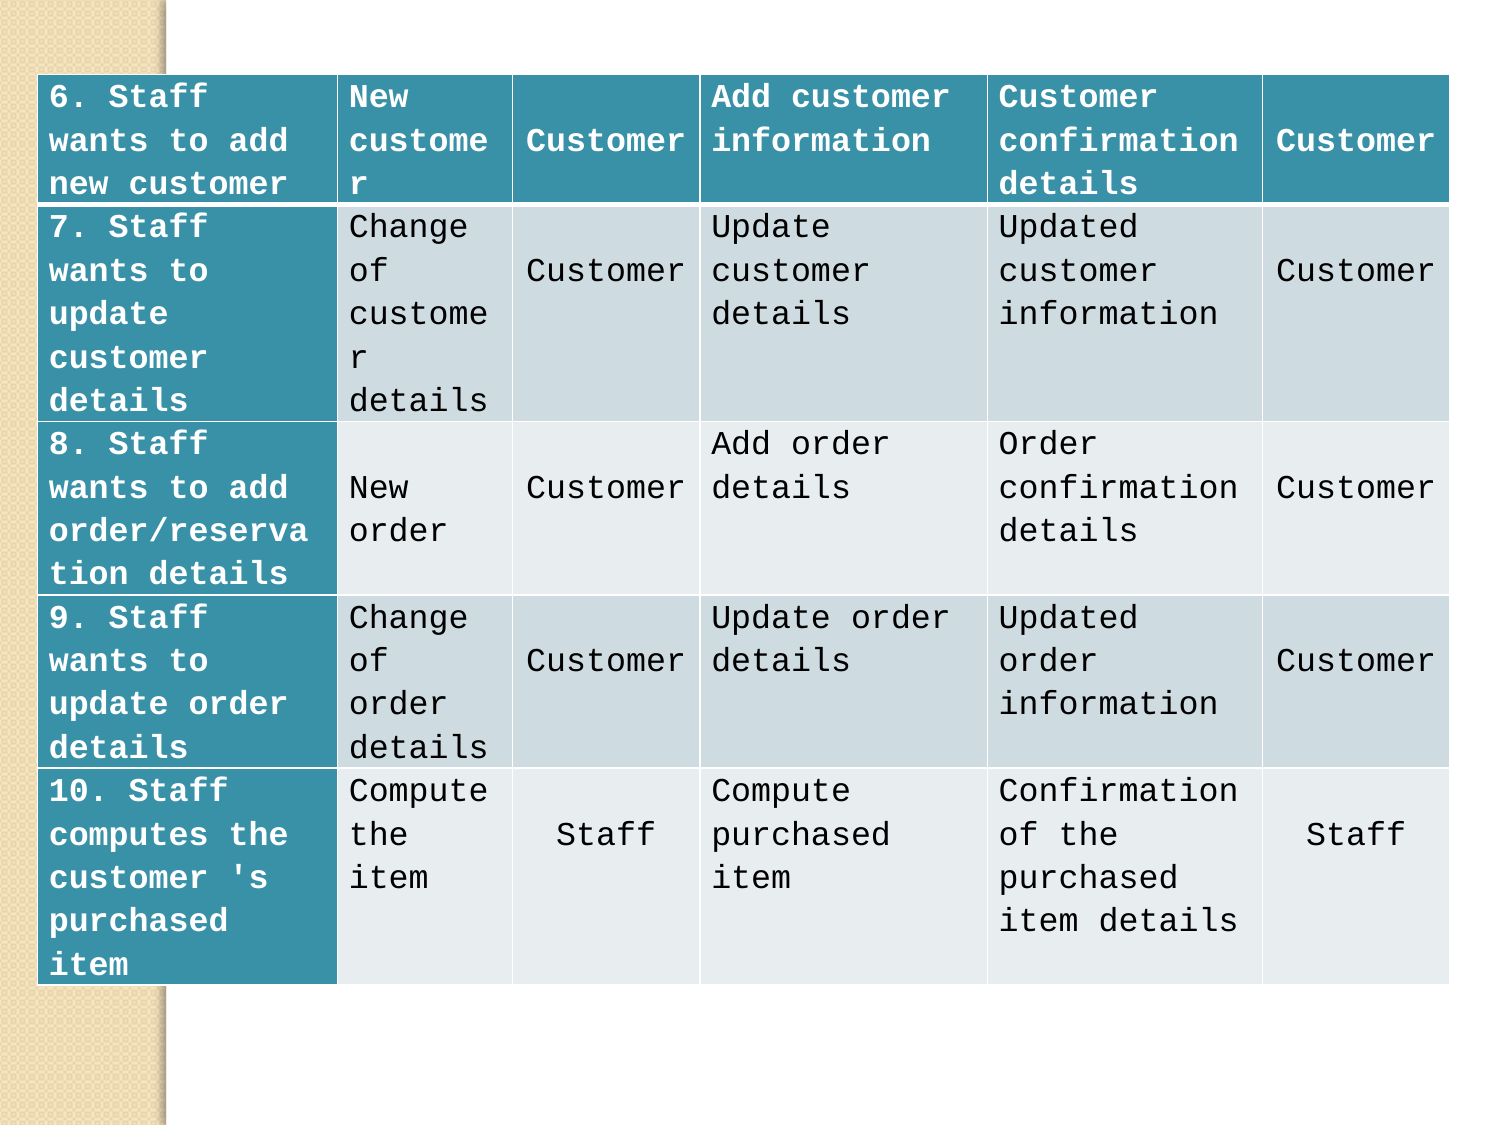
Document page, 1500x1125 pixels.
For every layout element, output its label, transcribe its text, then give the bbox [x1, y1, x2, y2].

table_cell Updated customer information [988, 207, 1262, 421]
table_cell Updated order information [988, 596, 1262, 767]
table_cell Staff [1263, 769, 1449, 984]
table_cell Change of order details [338, 596, 512, 767]
table_cell 7. Staff wants to update customer details [38, 207, 337, 421]
table_cell Change of customer details [338, 207, 512, 421]
table_header Add customer information [701, 75, 987, 202]
table_header Customer [1263, 75, 1449, 202]
table_cell Customer [1263, 207, 1449, 421]
table_cell Customer [513, 207, 699, 421]
table_cell Compute purchased item [701, 769, 987, 984]
table_cell Update customer details [701, 207, 987, 421]
table_cell Customer [1263, 596, 1449, 767]
table_cell 9. Staff wants to update order details [38, 596, 337, 767]
table_cell Staff [513, 769, 699, 984]
table_cell 8. Staff wants to add order/reservation details [38, 422, 337, 594]
table_header Customer confirmation details [988, 75, 1262, 202]
table_cell Customer [513, 596, 699, 767]
table_cell Order confirmation details [988, 422, 1262, 594]
table_header New customer [338, 75, 512, 202]
table_cell Customer [513, 422, 699, 594]
table_cell Add order details [701, 422, 987, 594]
table_cell 10. Staff computes the customer 's purchased item [38, 769, 337, 984]
table_cell Confirmation of the purchased item details [988, 769, 1262, 984]
table_header 6. Staff wants to add new customer [38, 75, 337, 202]
table_cell Compute the item [338, 769, 512, 984]
table_cell Customer [1263, 422, 1449, 594]
table_cell Update order details [701, 596, 987, 767]
table_cell New order [338, 422, 512, 594]
table_header Customer [513, 75, 699, 202]
